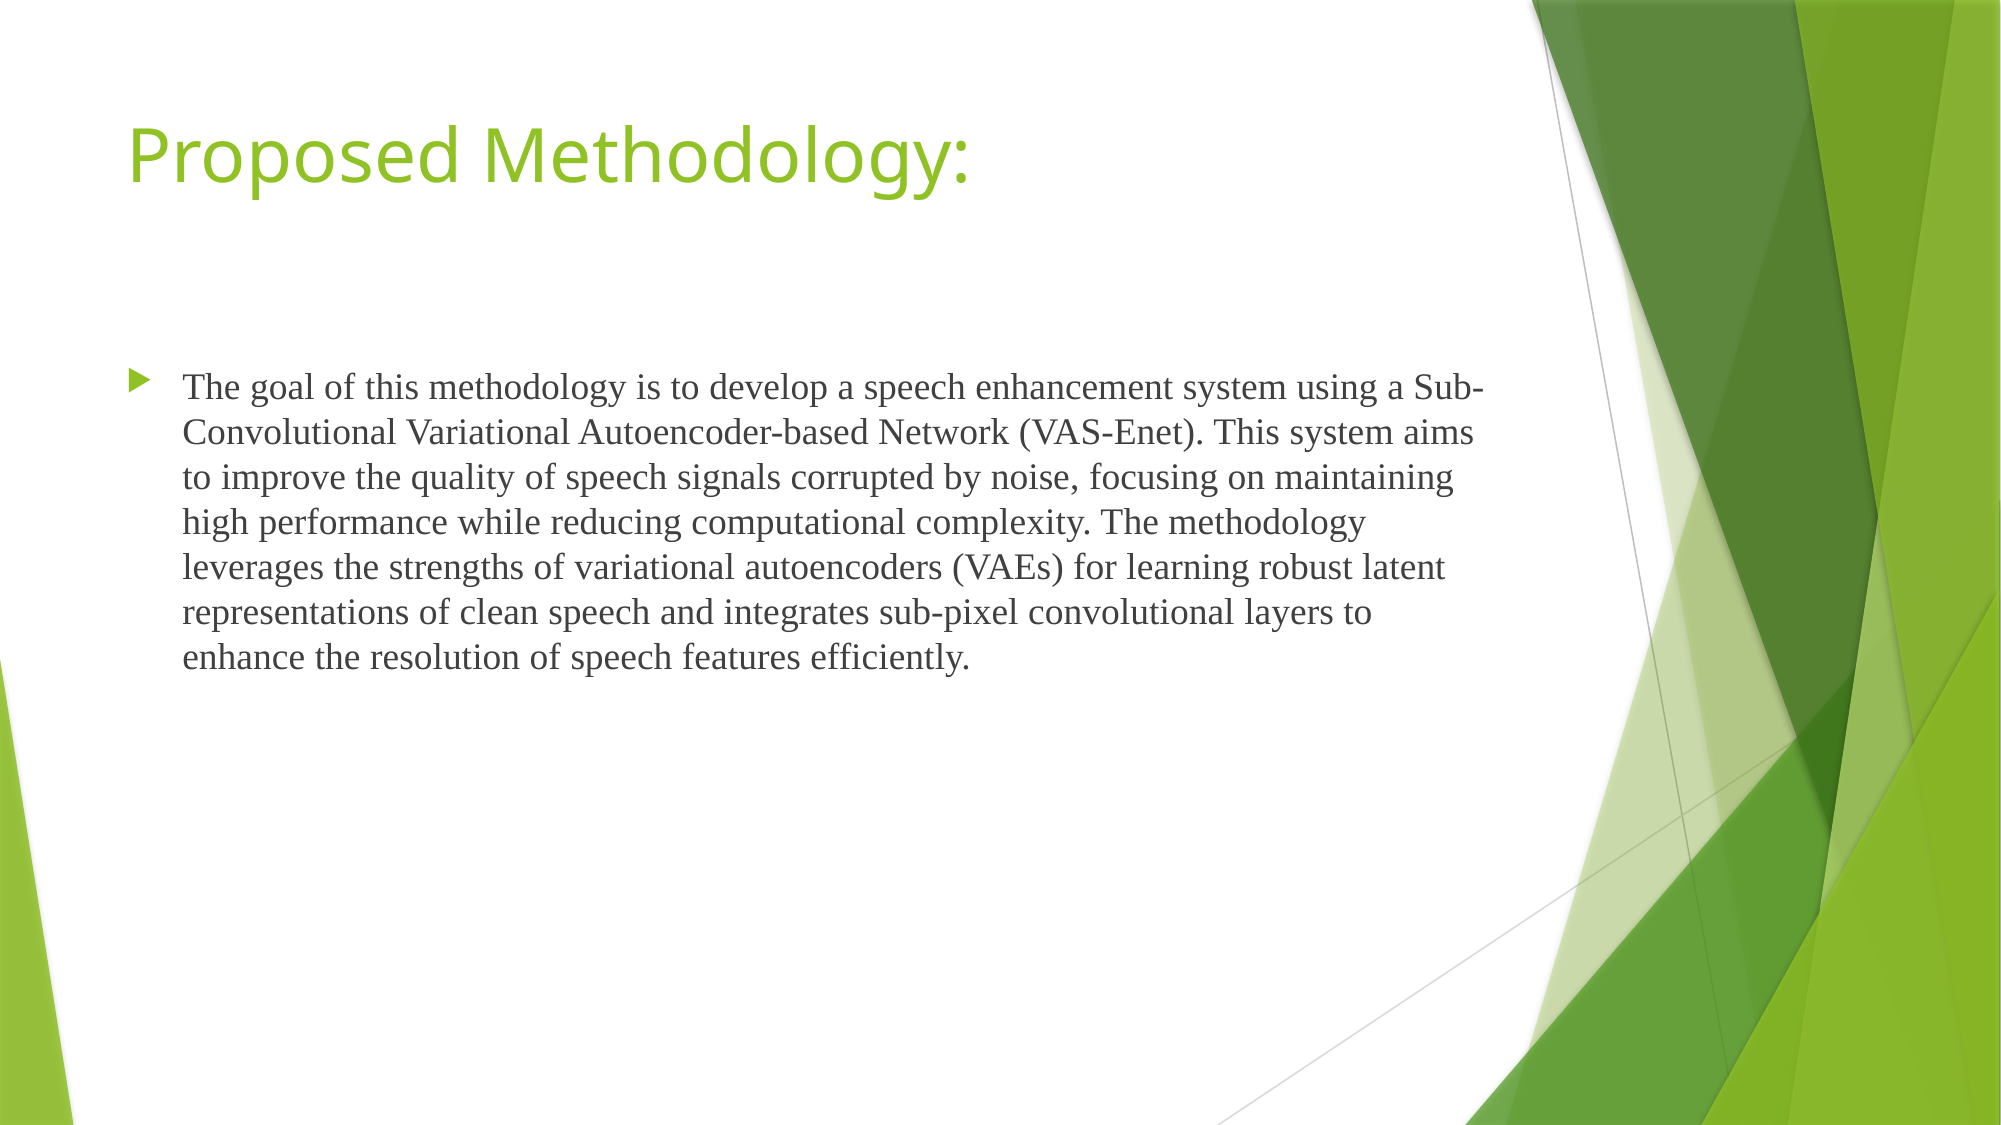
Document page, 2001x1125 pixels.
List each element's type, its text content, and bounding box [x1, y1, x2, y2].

title Proposed Methodology: [111, 99, 1522, 317]
list The goal of this methodology is to develop a speech enhancement system using a Sub-Convolutional Variational Autoencoder-based Network (VAS-Enet). This system aims to improve the quality of speech signals corrupted by noise, focusing on maintaining high performance while reducing computational complexity. The methodology leverages the strengths of variational autoencoders (VAEs) for learning robust latent representations of clean speech and integrates sub-pixel convolutional layers to enhance the resolution of speech features efficiently. [111, 354, 1522, 992]
